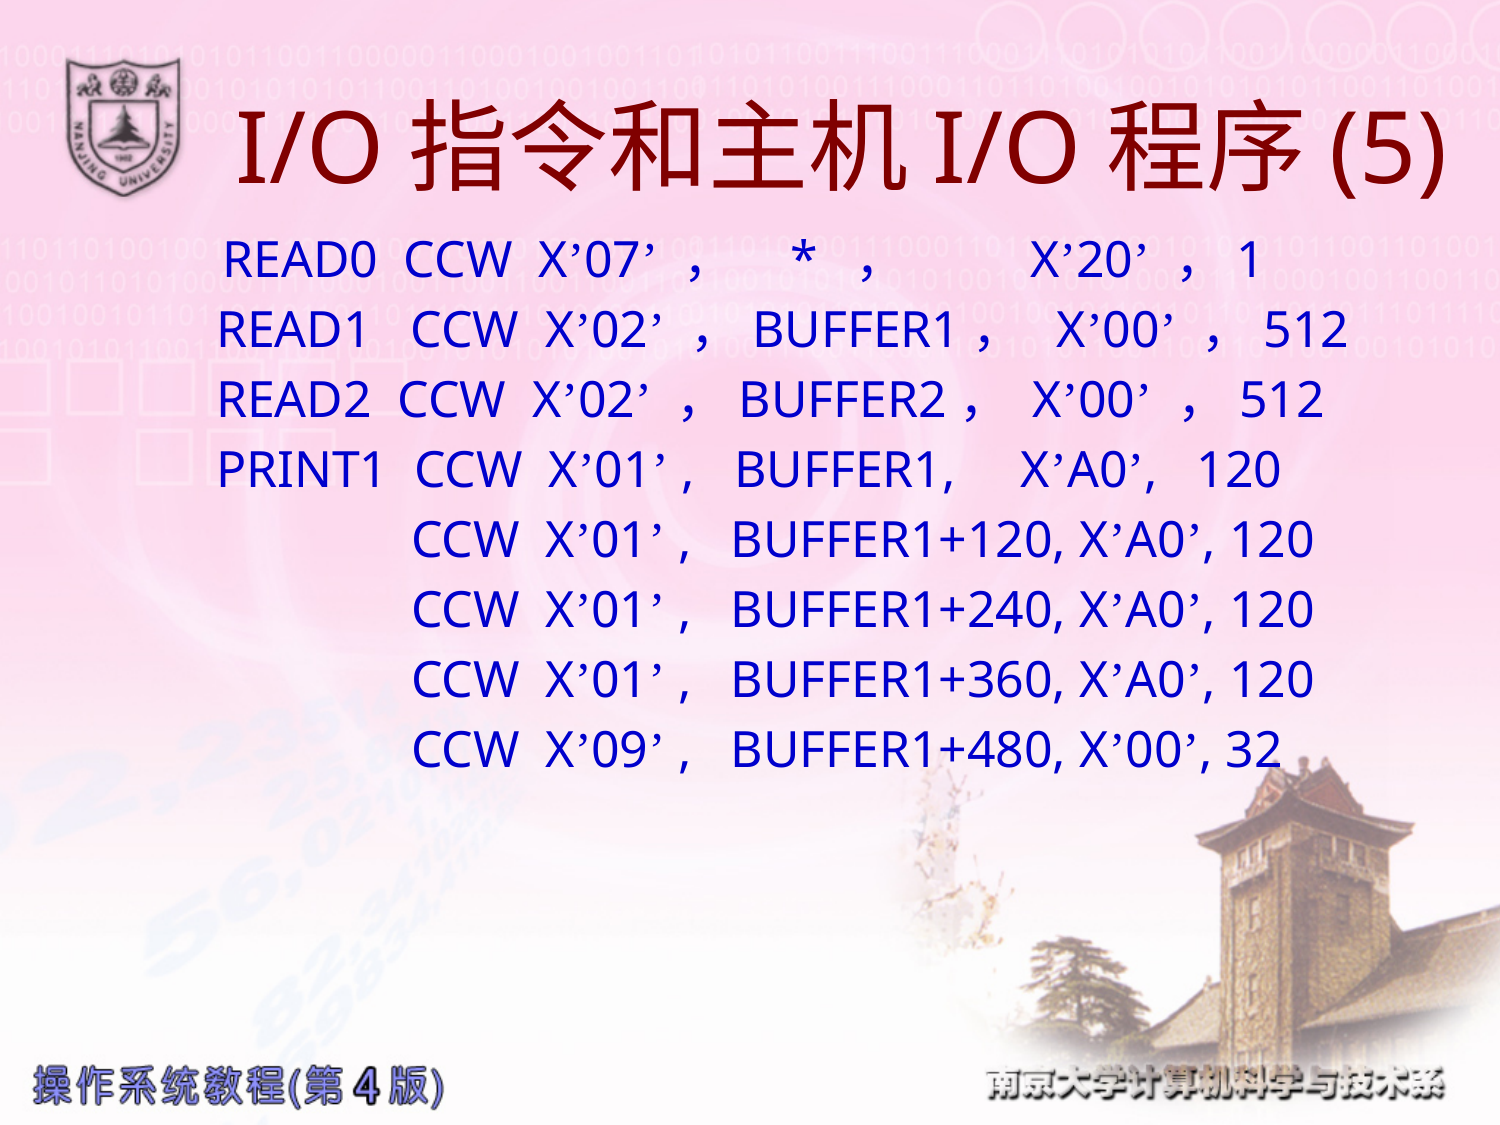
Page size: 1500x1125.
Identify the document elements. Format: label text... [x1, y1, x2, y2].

list READ0 CCW X’07’ ， * ， X’20’ ，1 READ1 CCW X’02’ ，BUFFER1， X’00’ ，512 READ2 CCW X’02’ ，BUFFER2， X’00’ ，512 PRINT1 CCW X’01’ , BUFFER1, X’A0’, 120 CCW X’01’ , BUFFER1+120, X’A0’, 120 CCW X’01’ , BUFFER1+240, X’A0’, 120 CCW X’01’ , BUFFER1+360, X’A0’, 120 CCW X’09’ , BUFFER1+480, X’00’, 32 [174, 220, 1450, 895]
text_box I/O指令和主机I/O程序(5) [220, 75, 1462, 331]
picture [0, 0, 1500, 1125]
title [112, 99, 220, 163]
